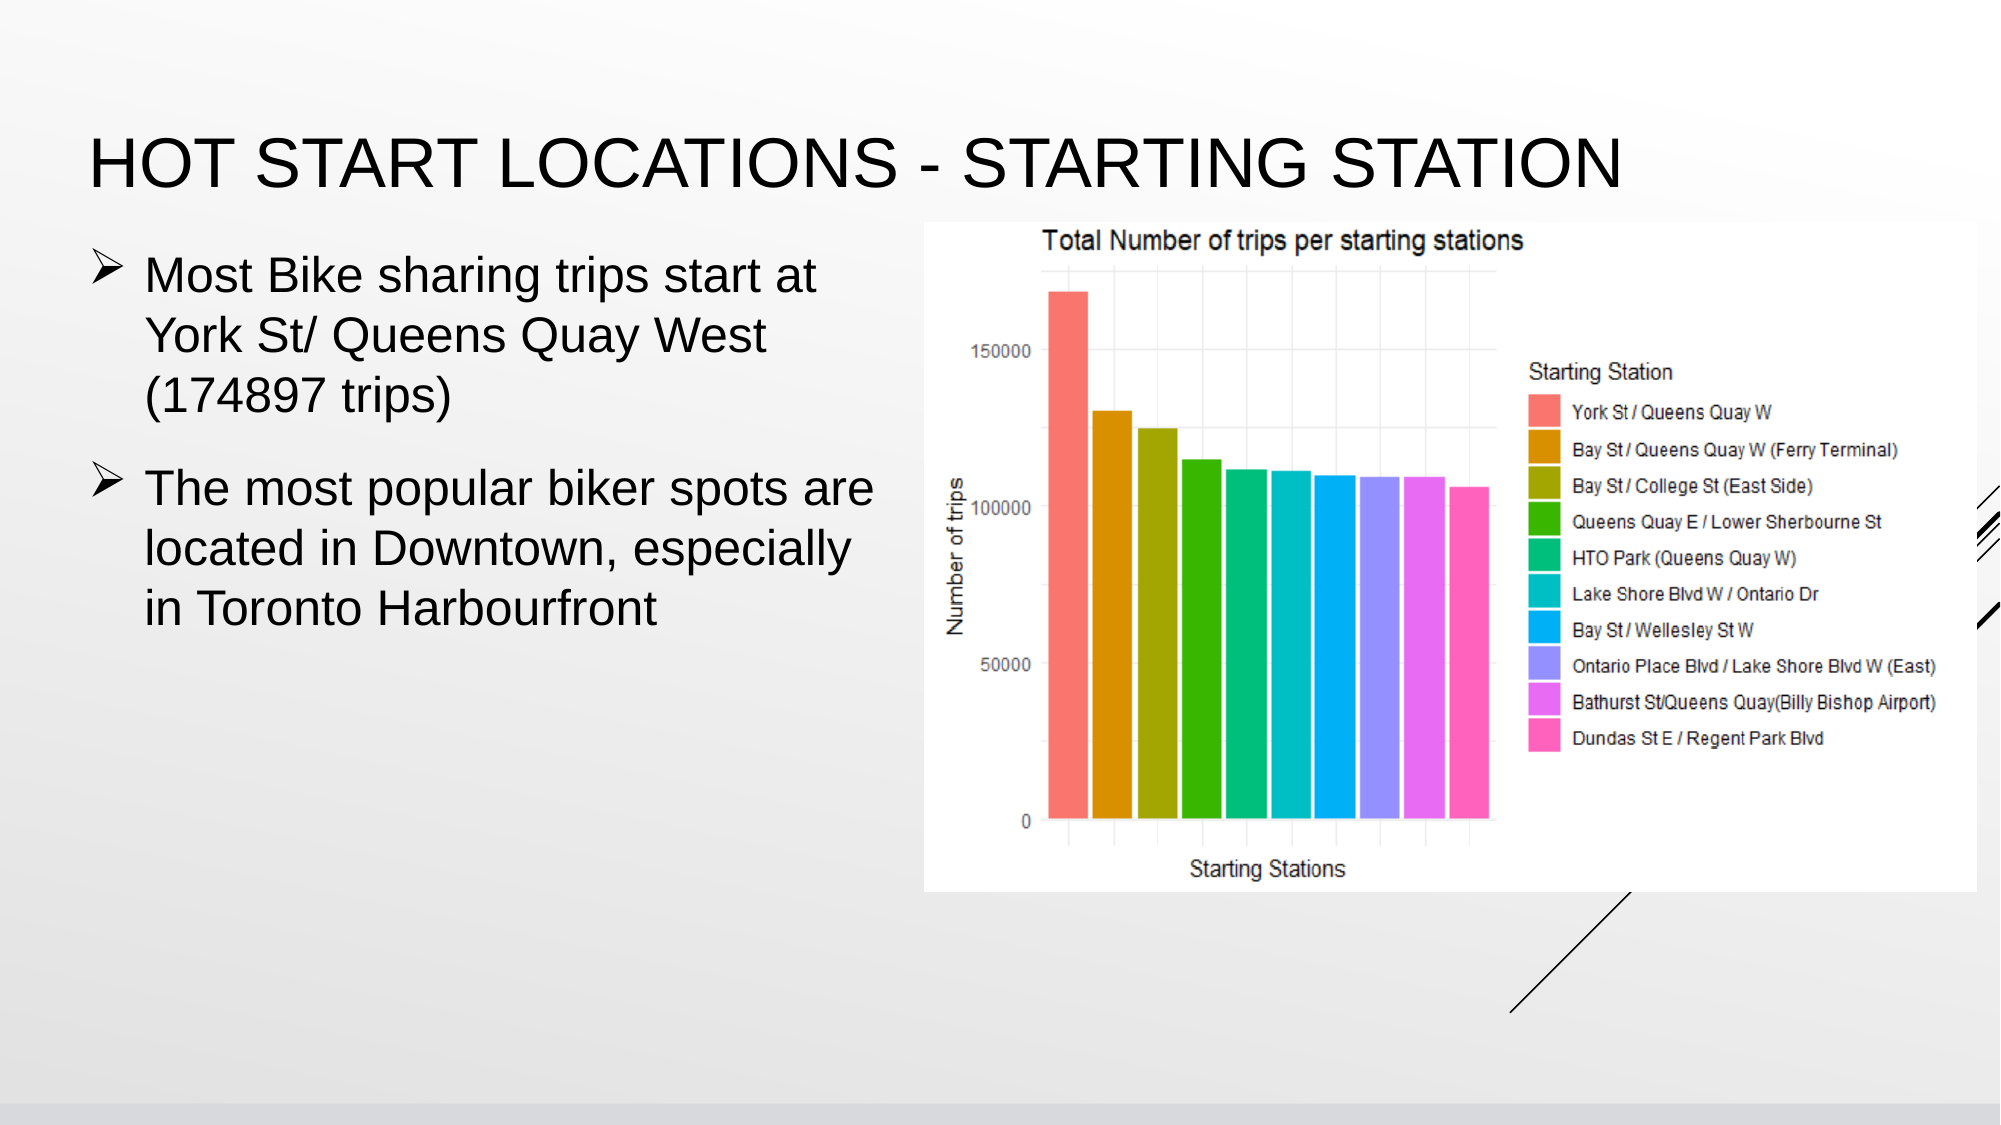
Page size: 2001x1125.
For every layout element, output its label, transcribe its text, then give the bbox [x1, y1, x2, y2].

list Most Bike sharing trips start at York St/ Queens Quay West (174897 trips) The most popular biker spots are located in Downtown, especially in Toronto Harbourfront [68, 222, 897, 1001]
title Hot Start Locations - starting station [68, 97, 1932, 223]
picture [924, 222, 1977, 892]
